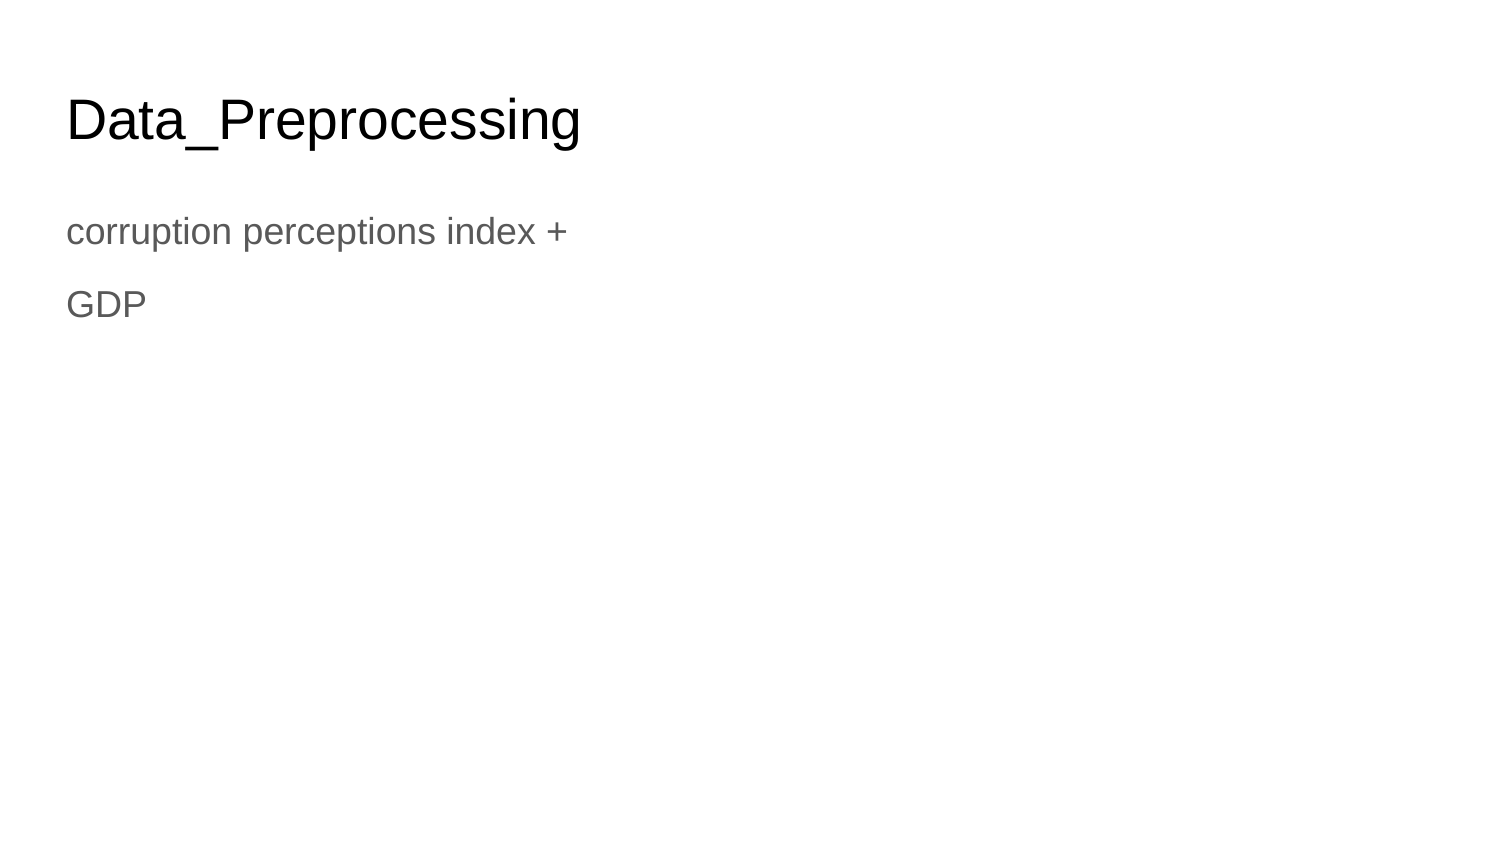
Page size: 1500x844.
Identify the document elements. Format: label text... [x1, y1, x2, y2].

list corruption perceptions index + GDP [51, 189, 1449, 750]
title Data_Preprocessing [51, 72, 1449, 167]
